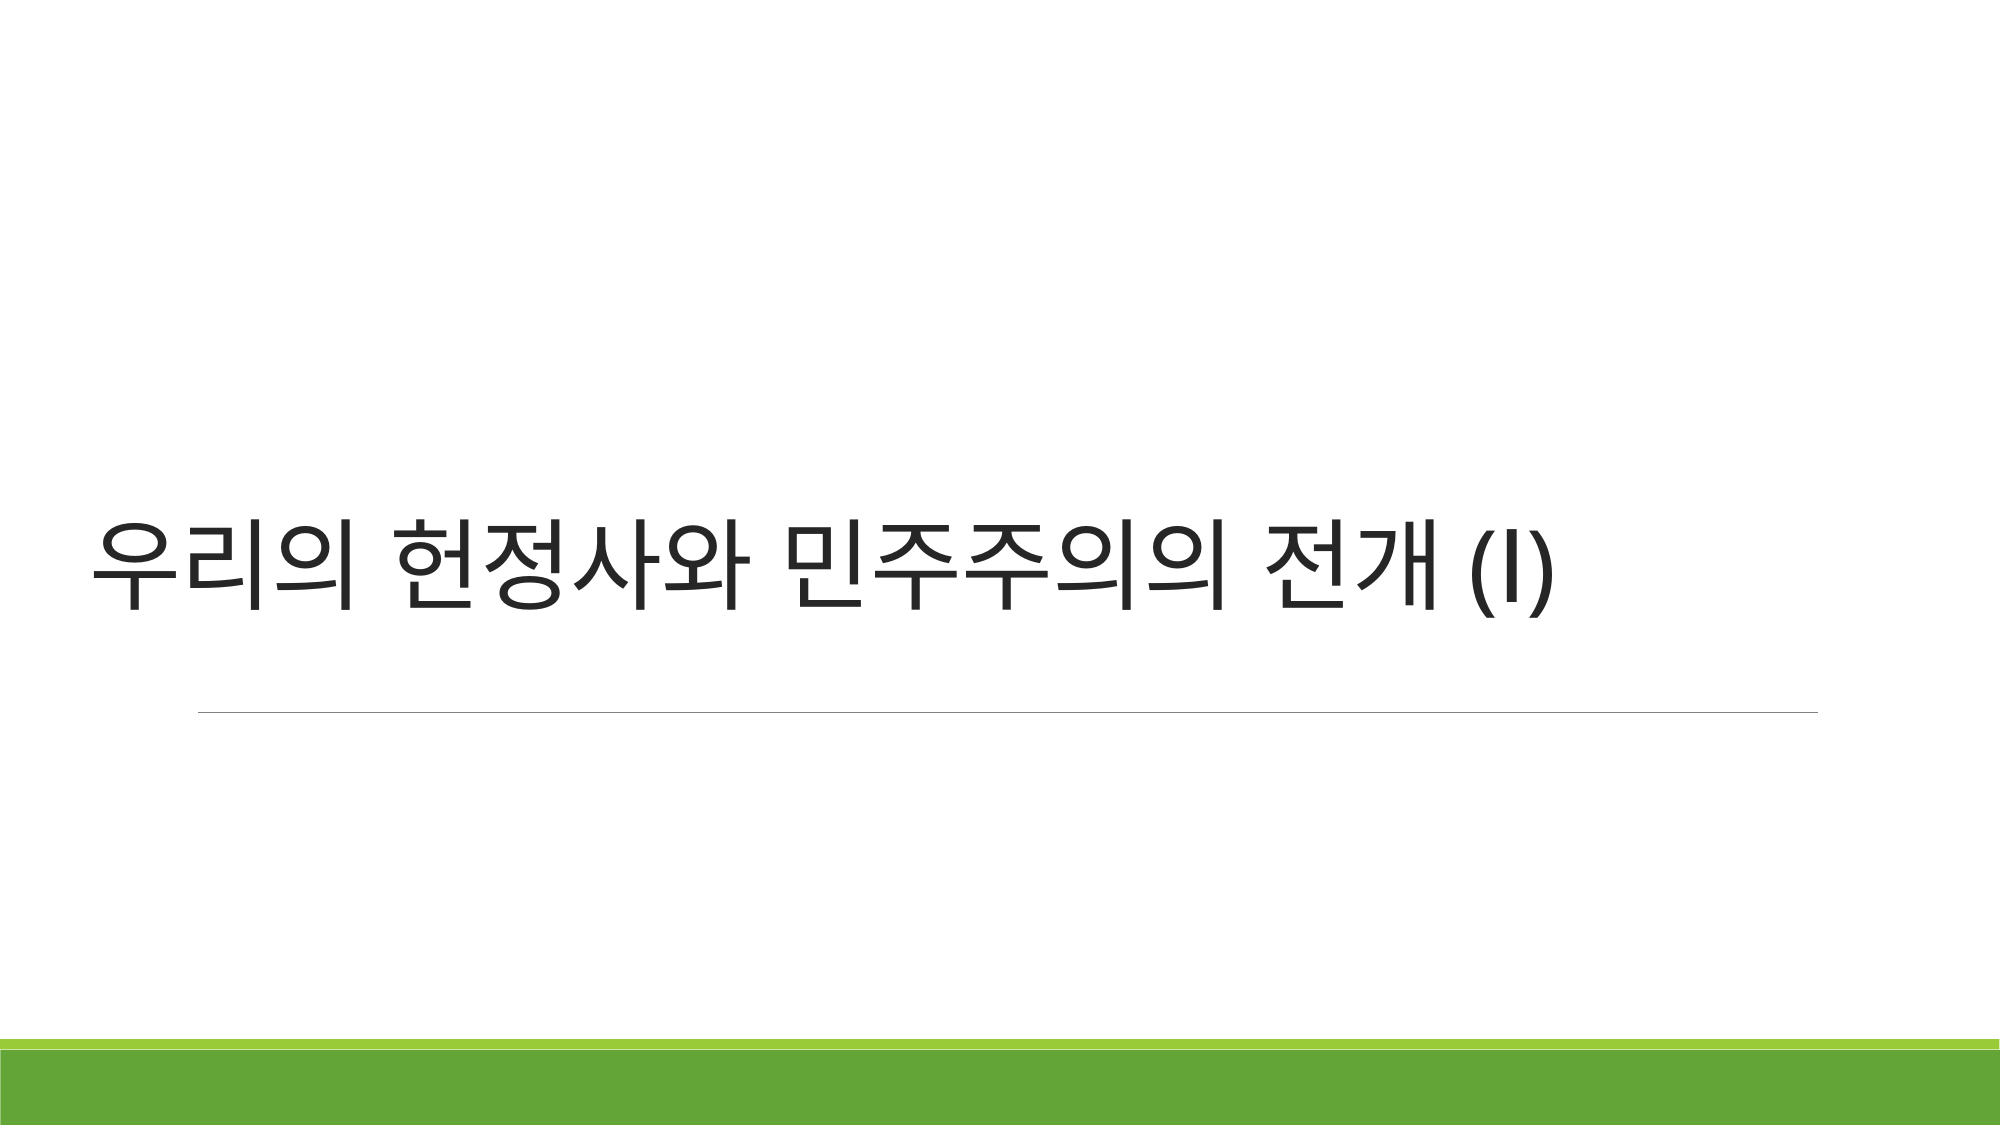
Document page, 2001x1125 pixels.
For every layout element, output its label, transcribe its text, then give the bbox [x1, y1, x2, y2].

title 우리의 헌정사와 민주주의의 전개(Ⅰ) [74, 520, 1934, 631]
